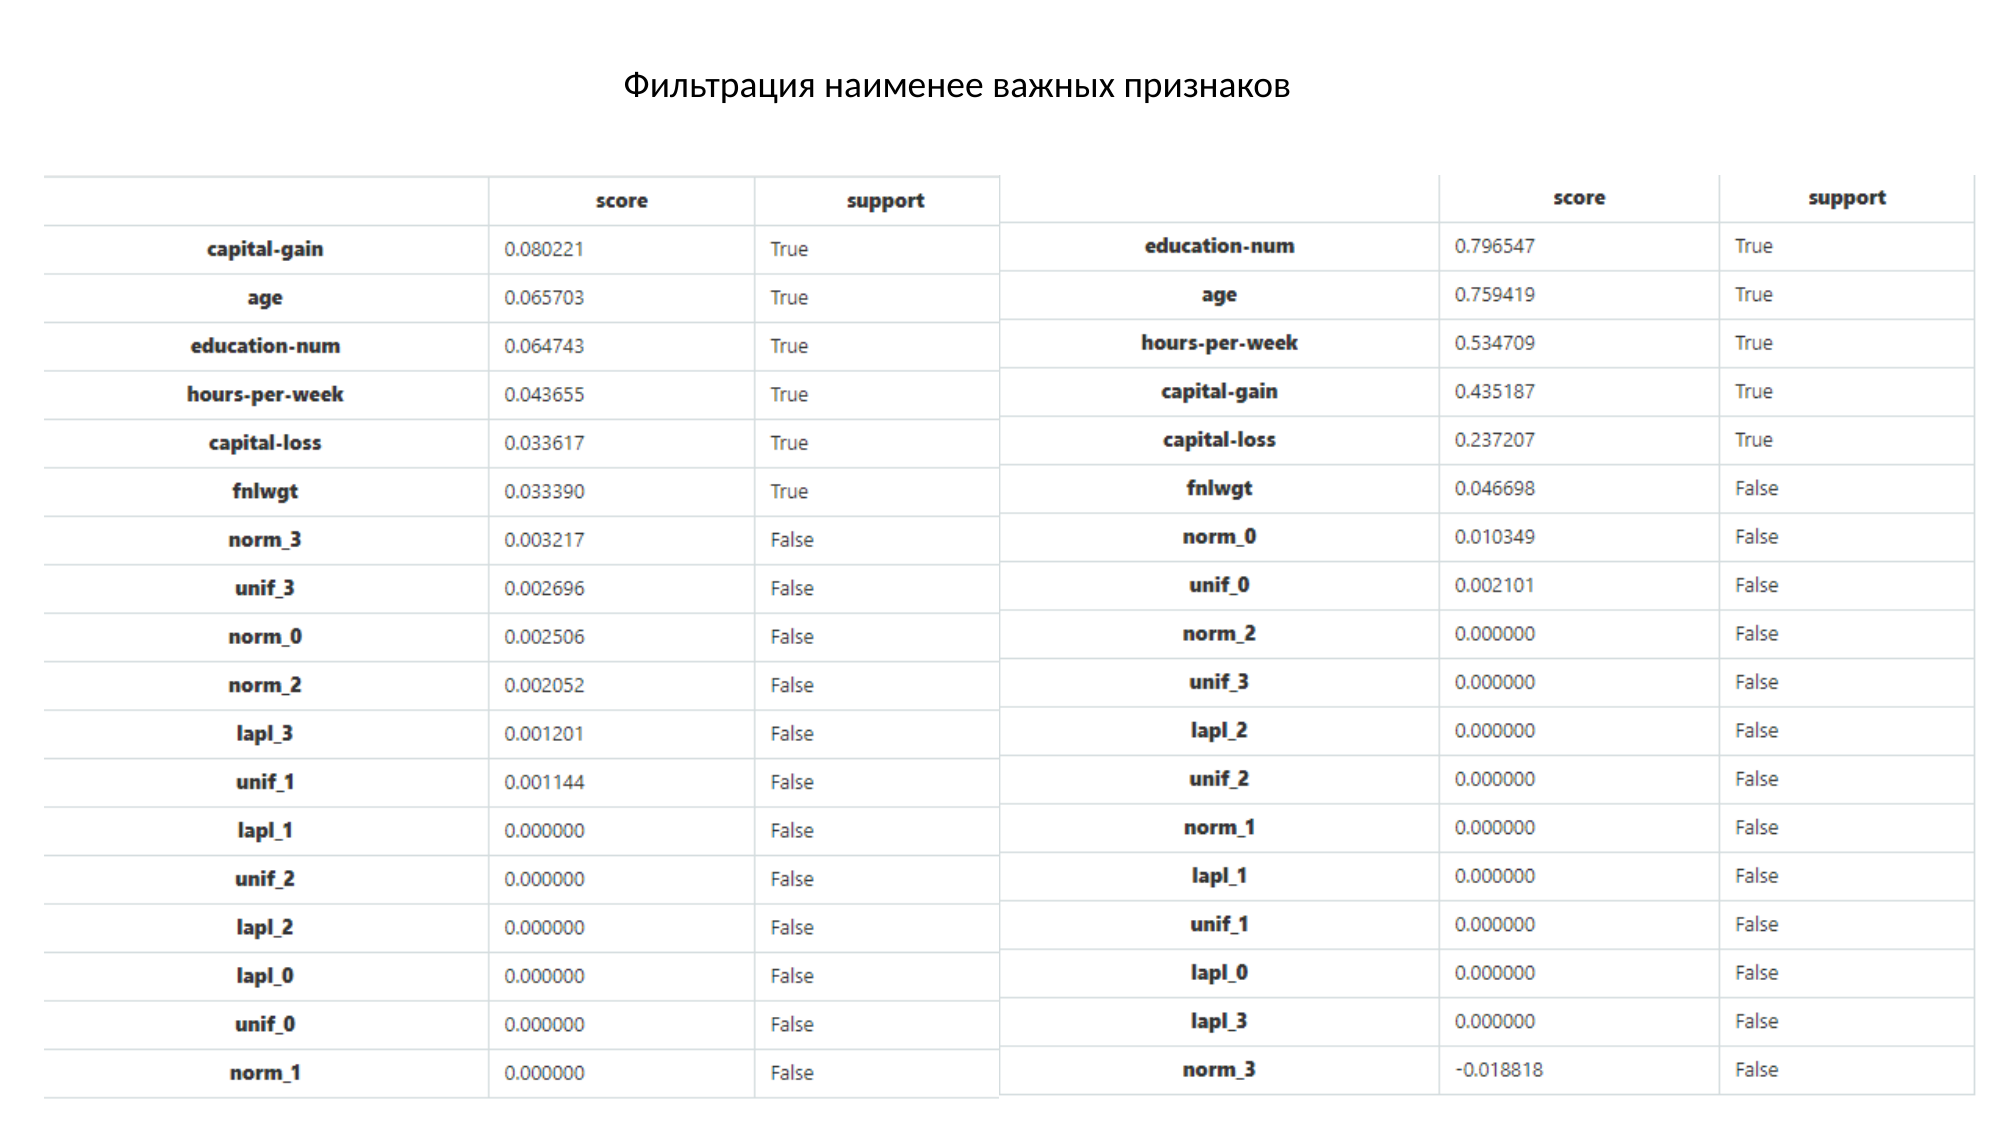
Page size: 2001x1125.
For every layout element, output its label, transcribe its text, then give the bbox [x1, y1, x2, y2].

picture [44, 175, 2000, 1105]
text_box Фильтрация наименее важных признаков [608, 52, 1361, 113]
